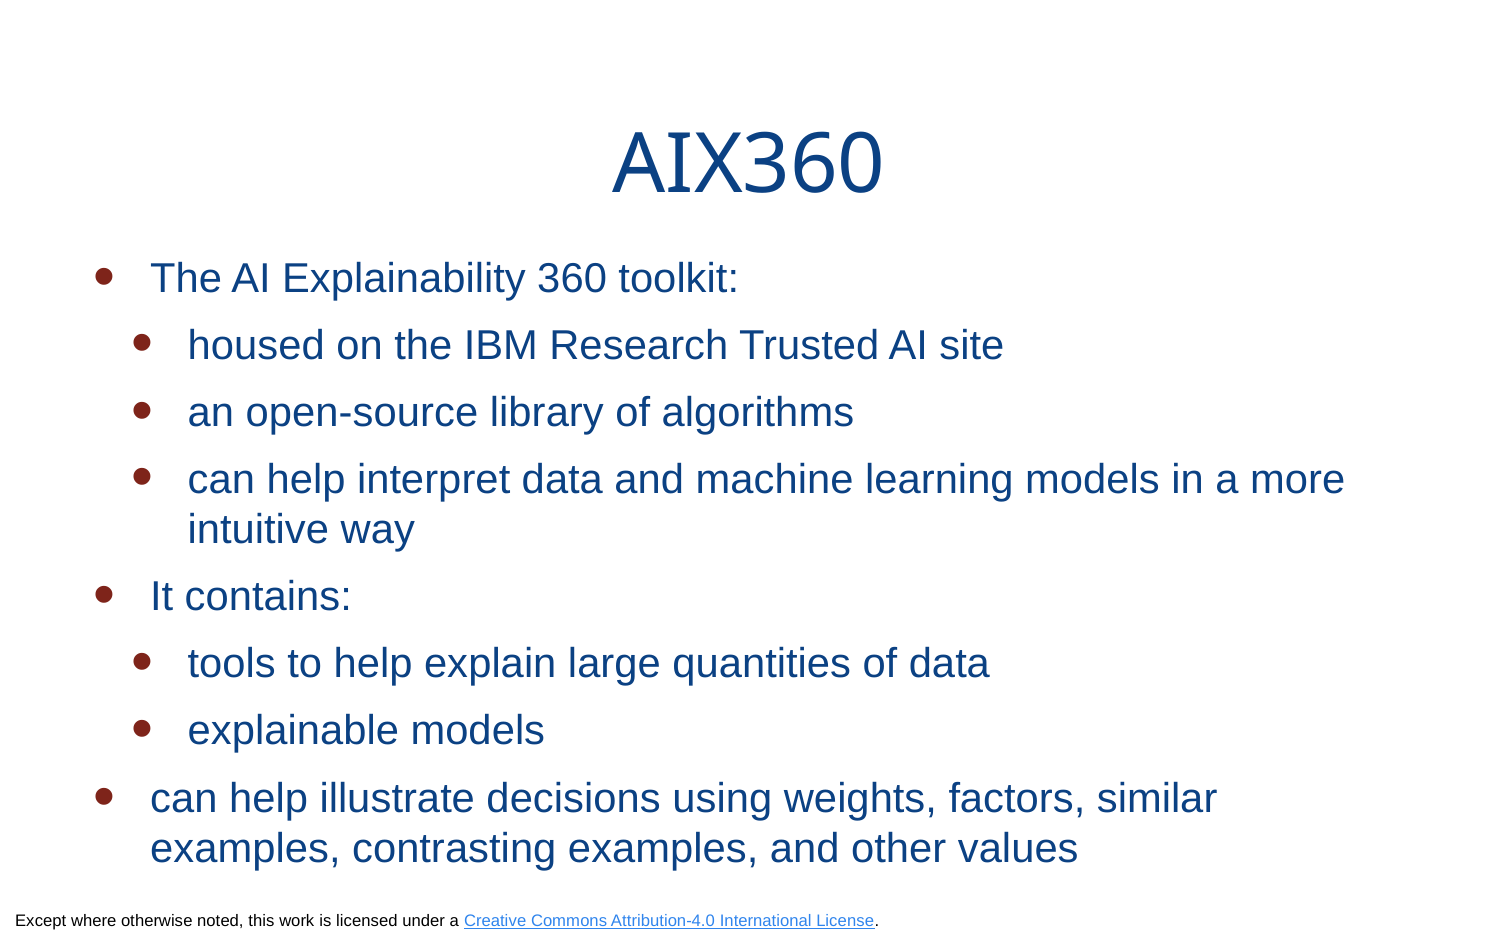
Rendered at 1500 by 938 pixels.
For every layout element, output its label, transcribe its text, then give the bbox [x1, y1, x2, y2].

title AIX360 [108, 64, 1390, 225]
list The AI Explainability 360 toolkit: housed on the IBM Research Trusted AI site an open-source library of algorithms can help interpret data and machine learning models in a more intuitive way It contains: tools to help explain large quantities of data explainable models can help illustrate decisions using weights, factors, similar examples, contrasting examples, and other values [82, 244, 1387, 727]
